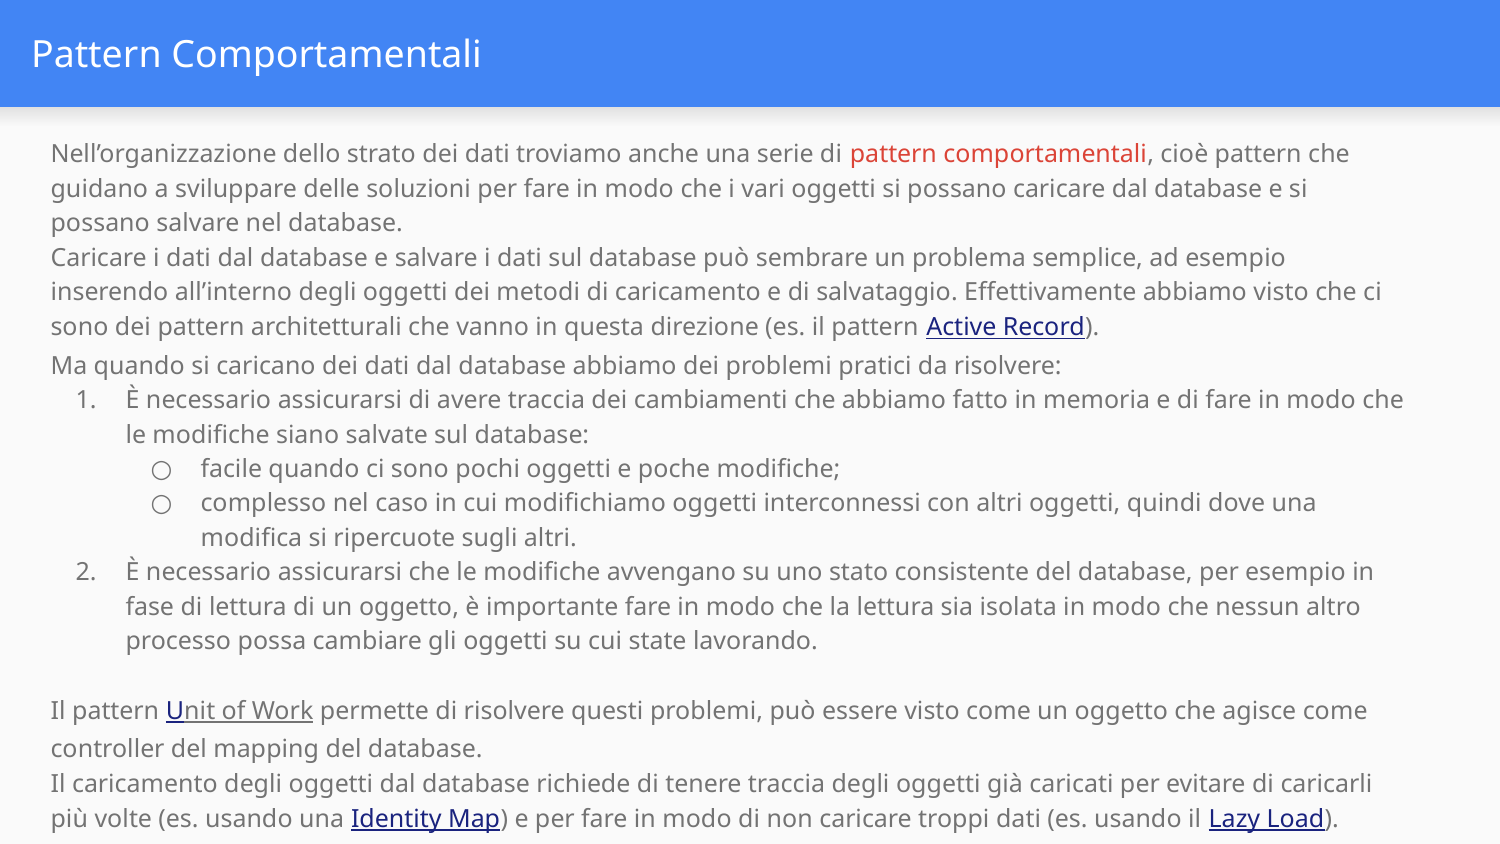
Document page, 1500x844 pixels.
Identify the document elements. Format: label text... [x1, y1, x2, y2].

list Nell’organizzazione dello strato dei dati troviamo anche una serie di pattern comportamentali, cioè pattern che guidano a sviluppare delle soluzioni per fare in modo che i vari oggetti si possano caricare dal database e si possano salvare nel database. Caricare i dati dal database e salvare i dati sul database può sembrare un problema semplice, ad esempio inserendo all’interno degli oggetti dei metodi di caricamento e di salvataggio. Effettivamente abbiamo visto che ci sono dei pattern architetturali che vanno in questa direzione (es. il pattern Active Record). Ma quando si caricano dei dati dal database abbiamo dei problemi pratici da risolvere: È necessario assicurarsi di avere traccia dei cambiamenti che abbiamo fatto in memoria e di fare in modo che le modifiche siano salvate sul database: facile quando ci sono pochi oggetti e poche modifiche; complesso nel caso in cui modifichiamo oggetti interconnessi con altri oggetti, quindi dove una modifica si ripercuote sugli altri. È necessario assicurarsi che le modifiche avvengano su uno stato consistente del database, per esempio in fase di lettura di un oggetto, è importante fare in modo che la lettura sia isolata in modo che nessun altro processo possa cambiare gli oggetti su cui state lavorando. Il pattern Unit of Work permette di risolvere questi problemi, può essere visto come un oggetto che agisce come controller del mapping del database. Il caricamento degli oggetti dal database richiede di tenere traccia degli oggetti già caricati per evitare di caricarli più volte (es. usando una Identity Map) e per fare in modo di non caricare troppi dati (es. usando il Lazy Load). [35, 118, 1425, 844]
title Pattern Comportamentali [16, 2, 1464, 102]
